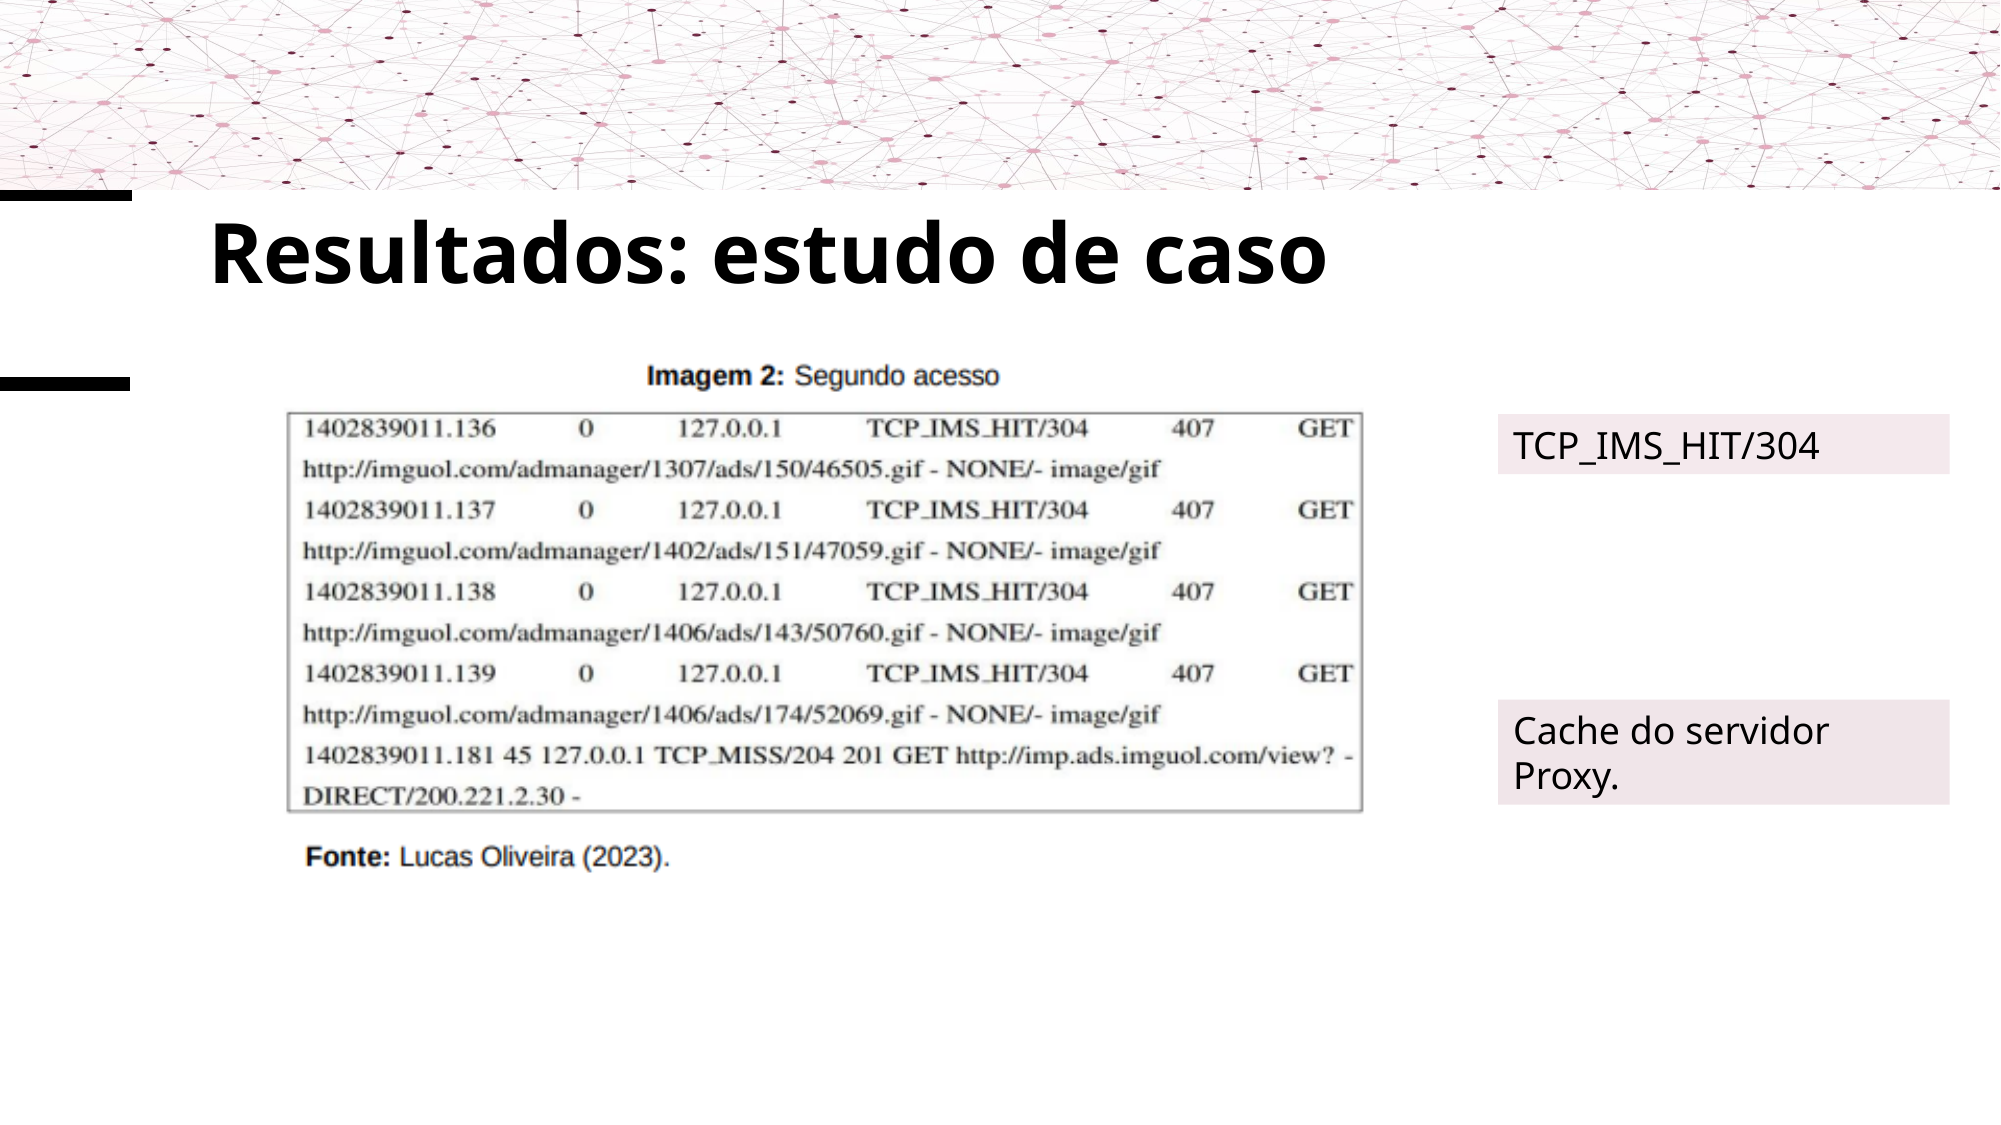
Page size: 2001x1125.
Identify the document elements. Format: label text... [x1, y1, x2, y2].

text_box TCP_IMS_HIT/304 [1498, 414, 1950, 475]
picture [260, 350, 1393, 877]
title Resultados: estudo de caso [193, 207, 1445, 314]
text_box Cache do servidor Proxy. [1498, 699, 1950, 805]
picture [0, 0, 2000, 190]
